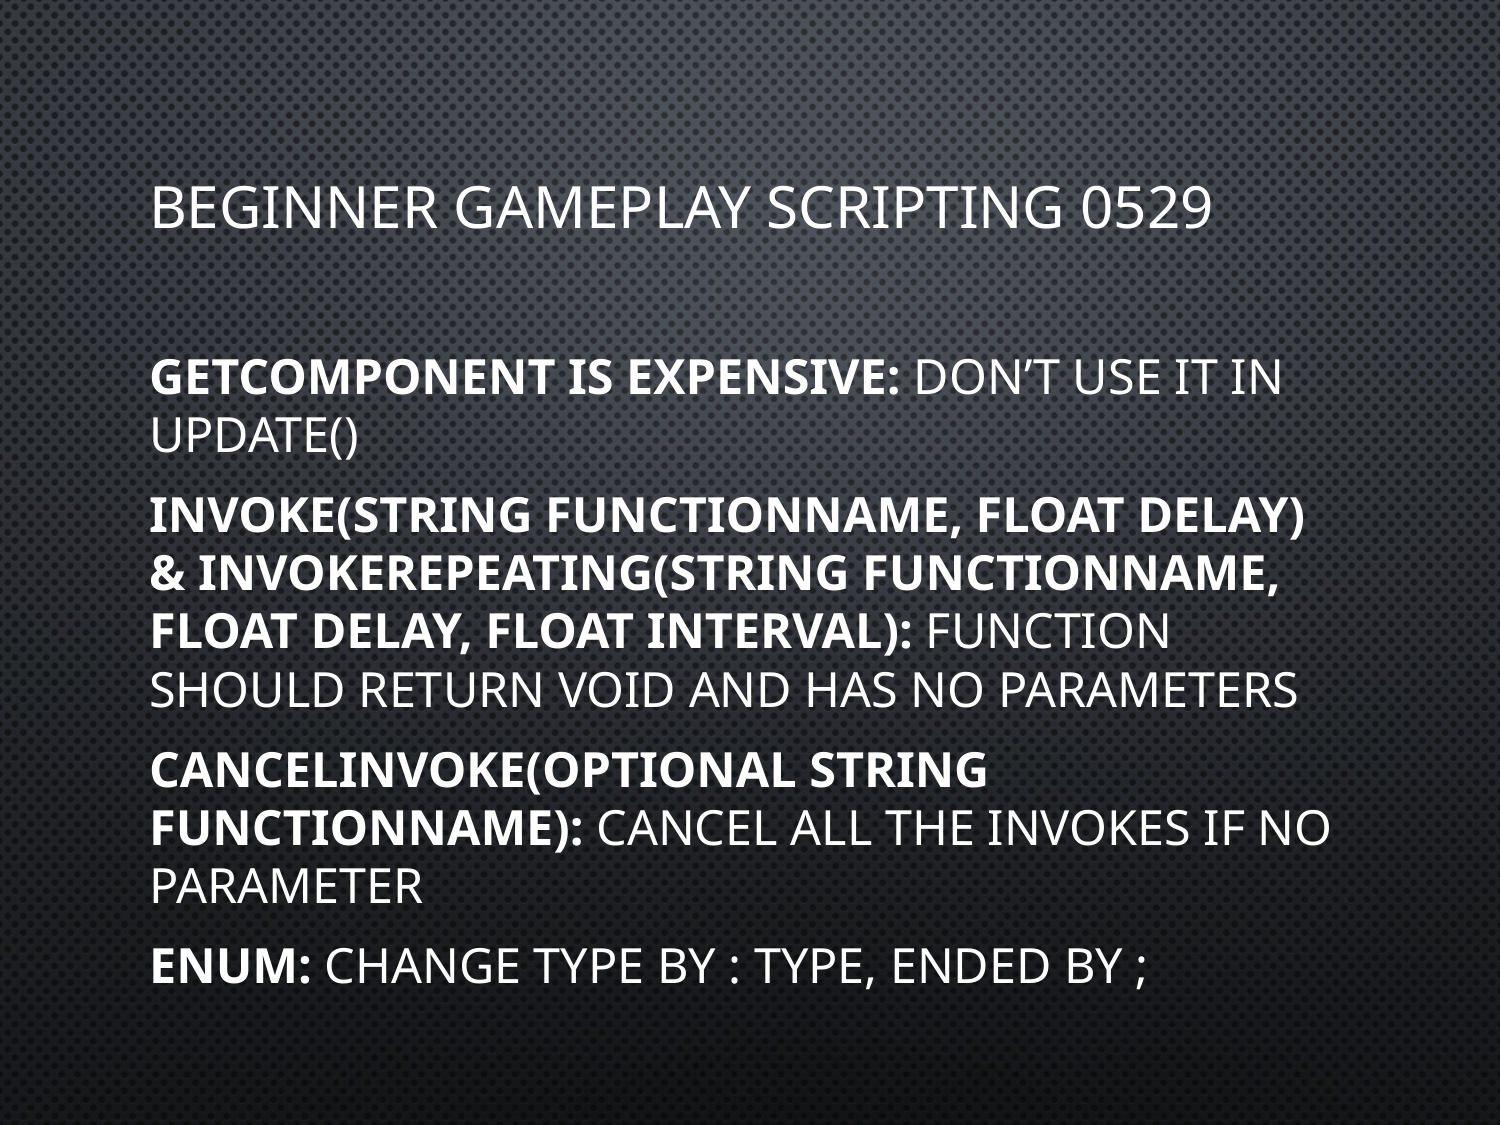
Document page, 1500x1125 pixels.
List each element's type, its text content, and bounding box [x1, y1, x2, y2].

list GetComponent is expensive: don’t use it in update() Invoke(string functionName, float delay) & InvokeRepeating(string functionName, float delay, float interval): function should return void and has no parameters CancelInvoke(optional string functionName): cancel all the invokes if no parameter enum: change type by : type, ended by ; [134, 338, 1367, 1001]
title Beginner Gameplay Scripting 0529 [134, 97, 1367, 314]
